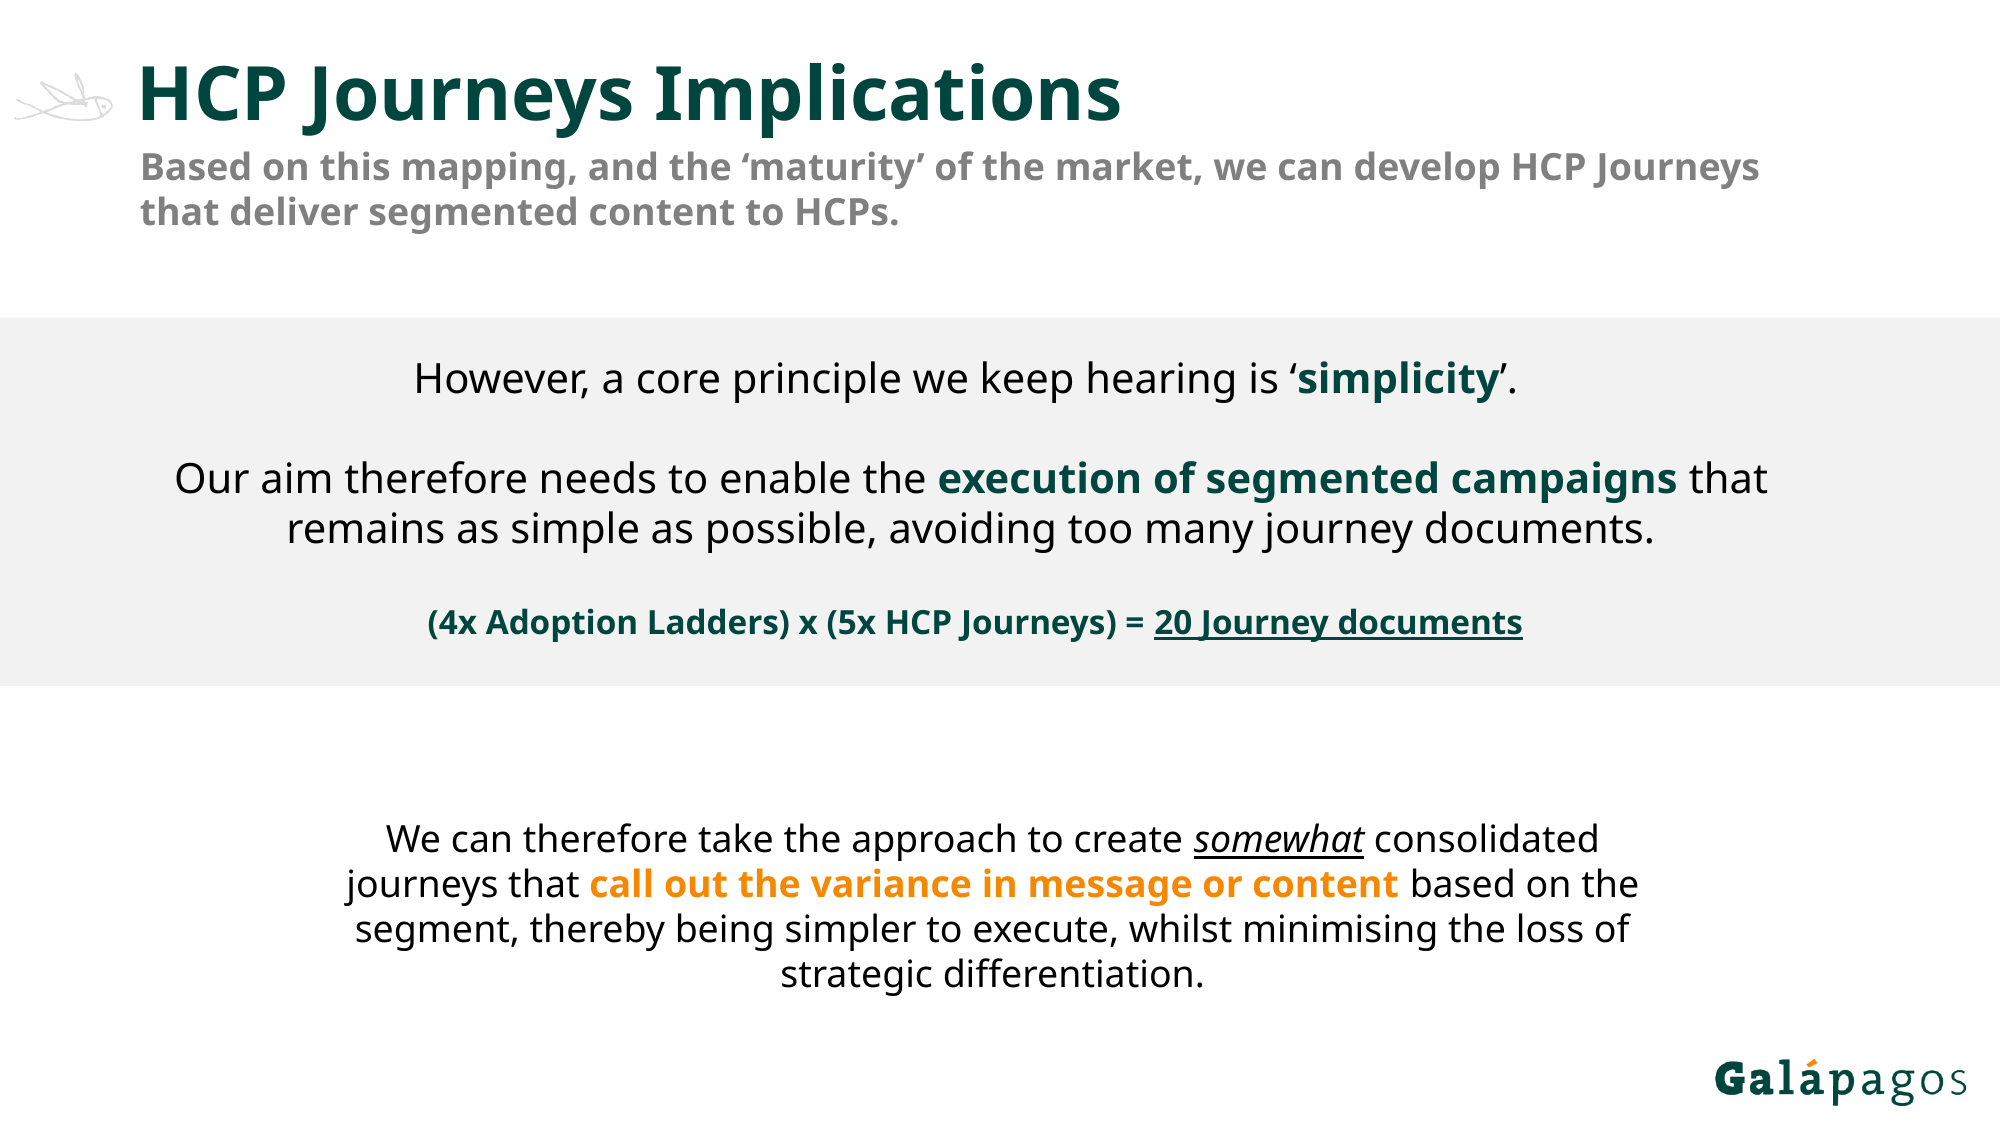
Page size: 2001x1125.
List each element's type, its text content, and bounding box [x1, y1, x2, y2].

text_box Based on this mapping, and the ‘maturity’ of the market, we can develop HCP Journeys that deliver segmented content to HCPs. [124, 135, 1847, 241]
text_box However, a core principle we keep hearing is ‘simplicity’. Our aim therefore needs to enable the execution of segmented campaigns that remains as simple as possible, avoiding too many journey documents. (4x Adoption Ladders) x (5x HCP Journeys) = 20 Journey documents [110, 343, 1833, 649]
title HCP Journeys Implications [121, 42, 1865, 269]
text_box [0, 317, 2000, 686]
picture [1714, 1057, 1967, 1107]
text_box We can therefore take the approach to create somewhat consolidated journeys that call out the variance in message or content based on the segment, thereby being simpler to execute, whilst minimising the loss of strategic differentiation. [327, 808, 1659, 1003]
picture [14, 73, 113, 121]
